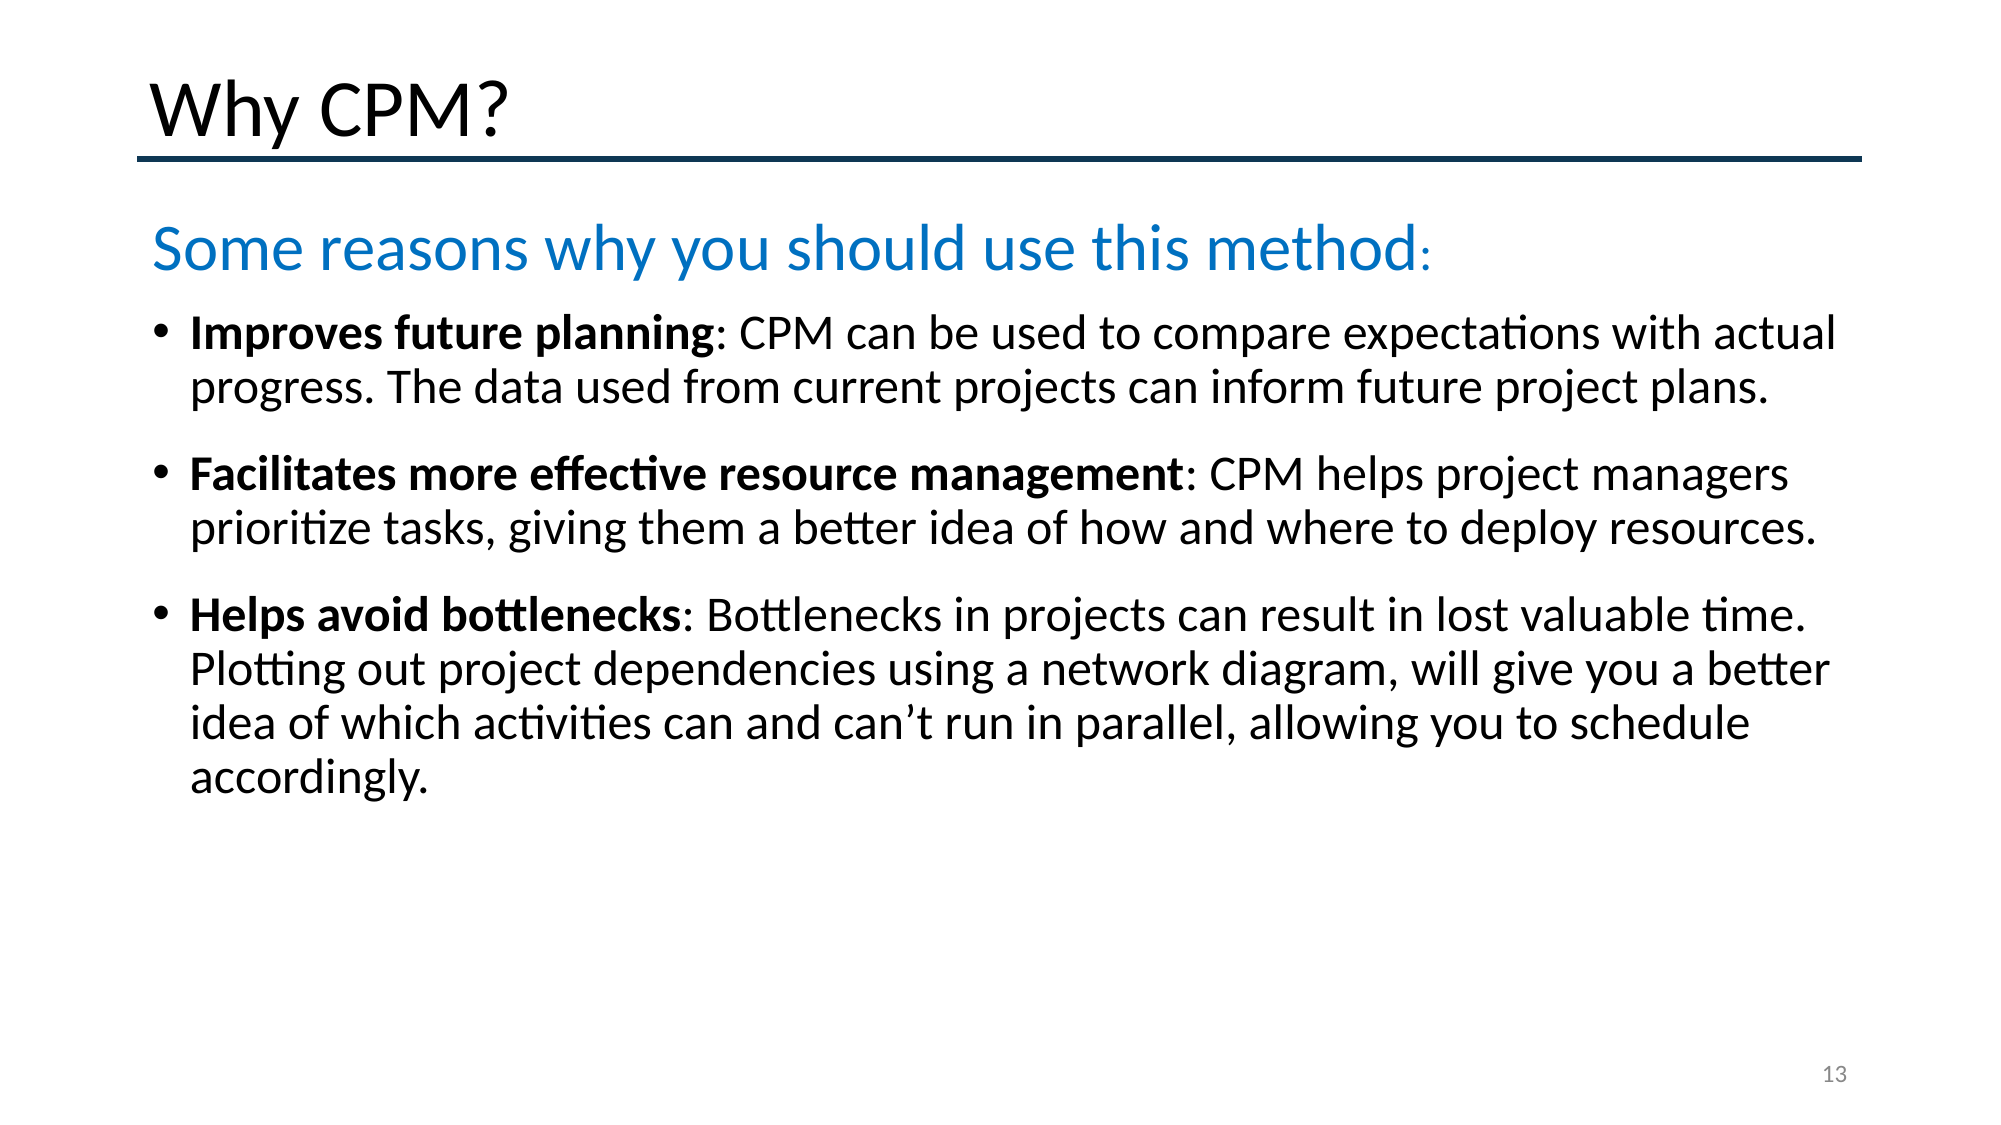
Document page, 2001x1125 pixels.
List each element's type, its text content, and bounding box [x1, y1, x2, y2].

slide_number ‹#› [1412, 1042, 1863, 1103]
list Some reasons why you should use this method: Improves future planning: CPM can be used to compare expectations with actual progress. The data used from current projects can inform future project plans. Facilitates more effective resource management: CPM helps project managers prioritize tasks, giving them a better idea of how and where to deploy resources. Helps avoid bottlenecks: Bottlenecks in projects can result in lost valuable time. Plotting out project dependencies using a network diagram, will give you a better idea of which activities can and can’t run in parallel, allowing you to schedule accordingly. [137, 205, 1863, 920]
title Why CPM? [134, 58, 1709, 163]
